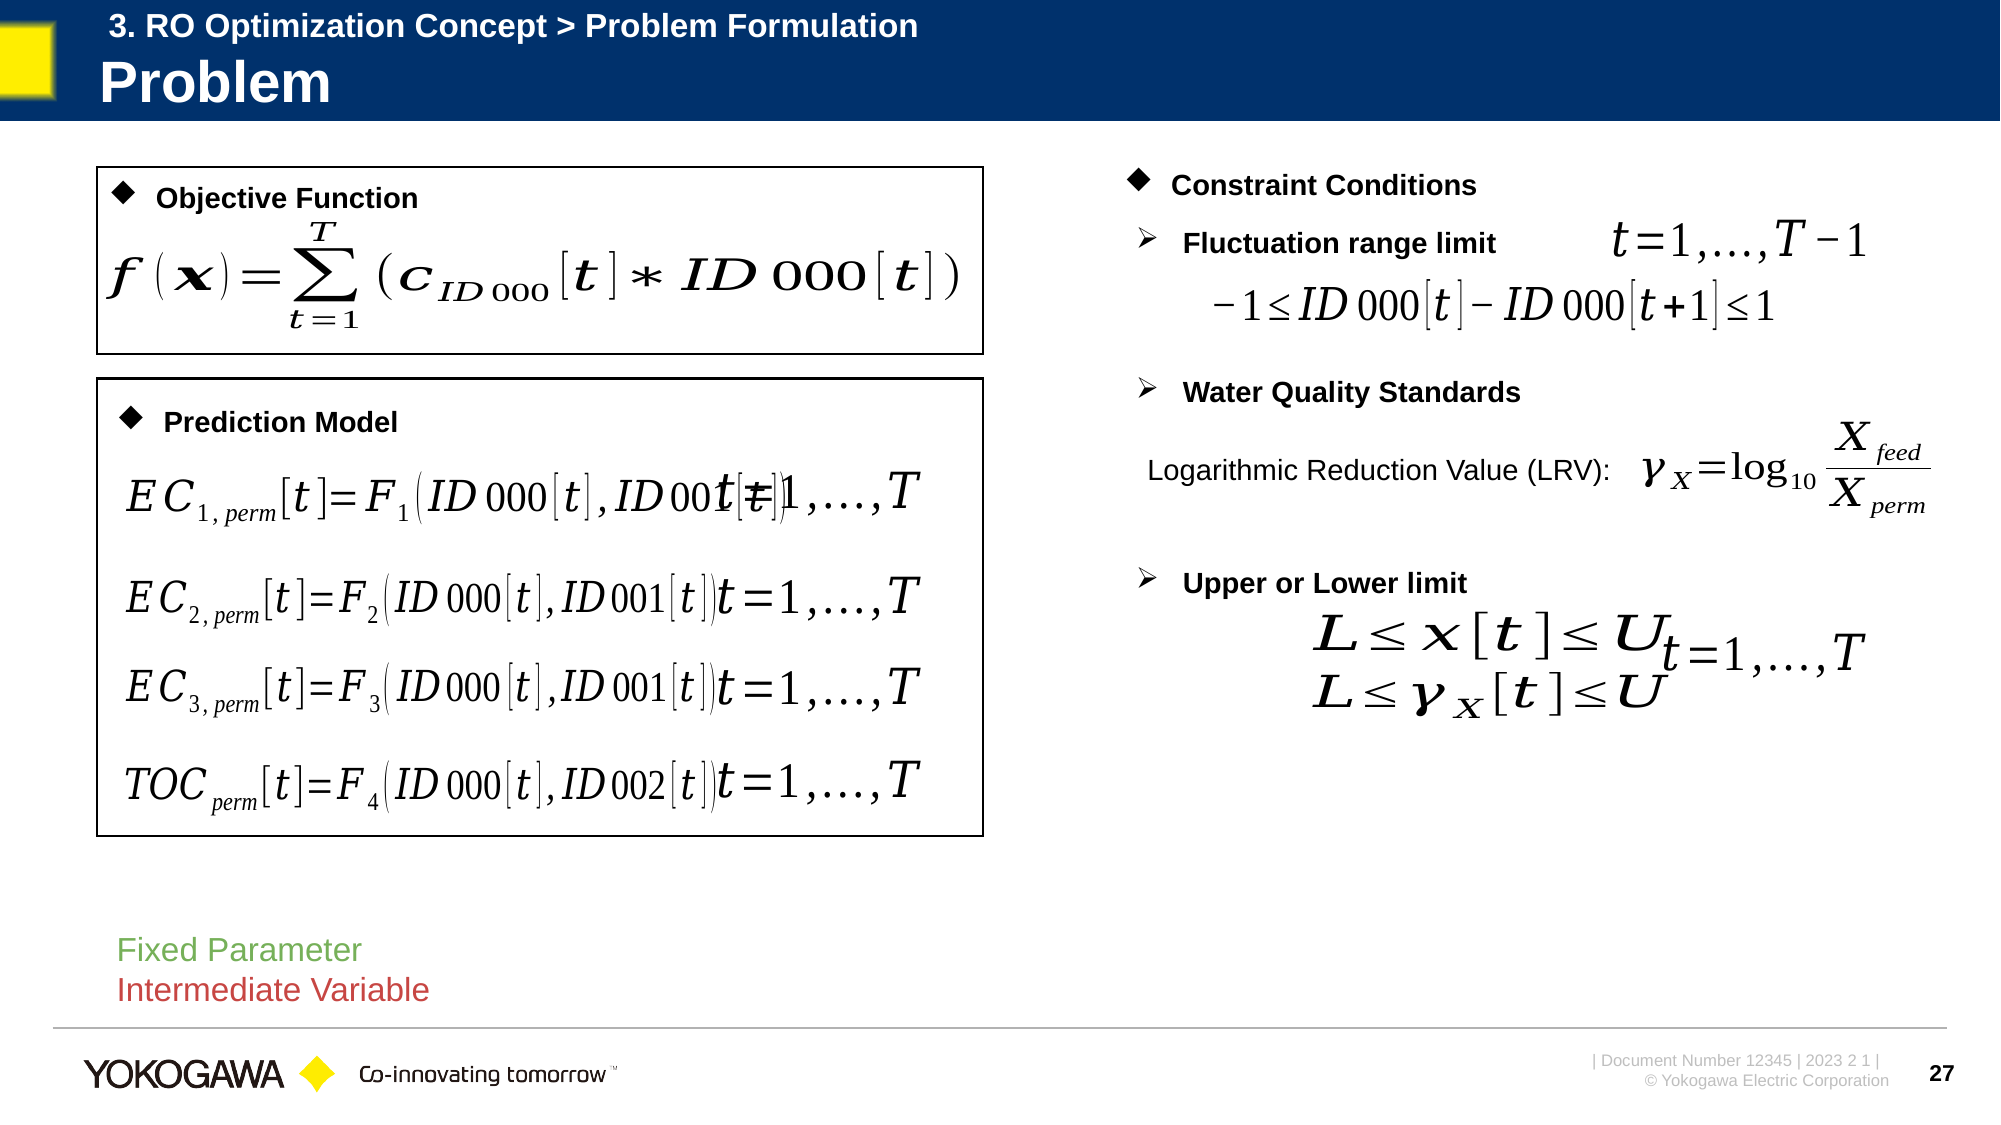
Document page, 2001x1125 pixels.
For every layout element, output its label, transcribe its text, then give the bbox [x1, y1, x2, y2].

picture [83, 1055, 617, 1093]
text_box Fixed Parameter Intermediate Variable [101, 920, 565, 1016]
slide_number 27 [1904, 1042, 1970, 1103]
picture [0, 6, 69, 115]
text_box Fluctuation range limit [1121, 216, 1550, 267]
text_box Logarithmic Reduction Value (LRV): [1132, 444, 1630, 494]
title Problem [84, 41, 1955, 127]
text_box [96, 166, 984, 355]
text_box Constraint Conditions [1109, 159, 1520, 209]
text_box Upper or Lower limit [1121, 556, 1550, 607]
text_box 3. RO Optimization Concept > Problem Formulation [93, 0, 984, 52]
text_box Water Quality Standards [1121, 366, 1662, 416]
text_box [96, 377, 984, 837]
